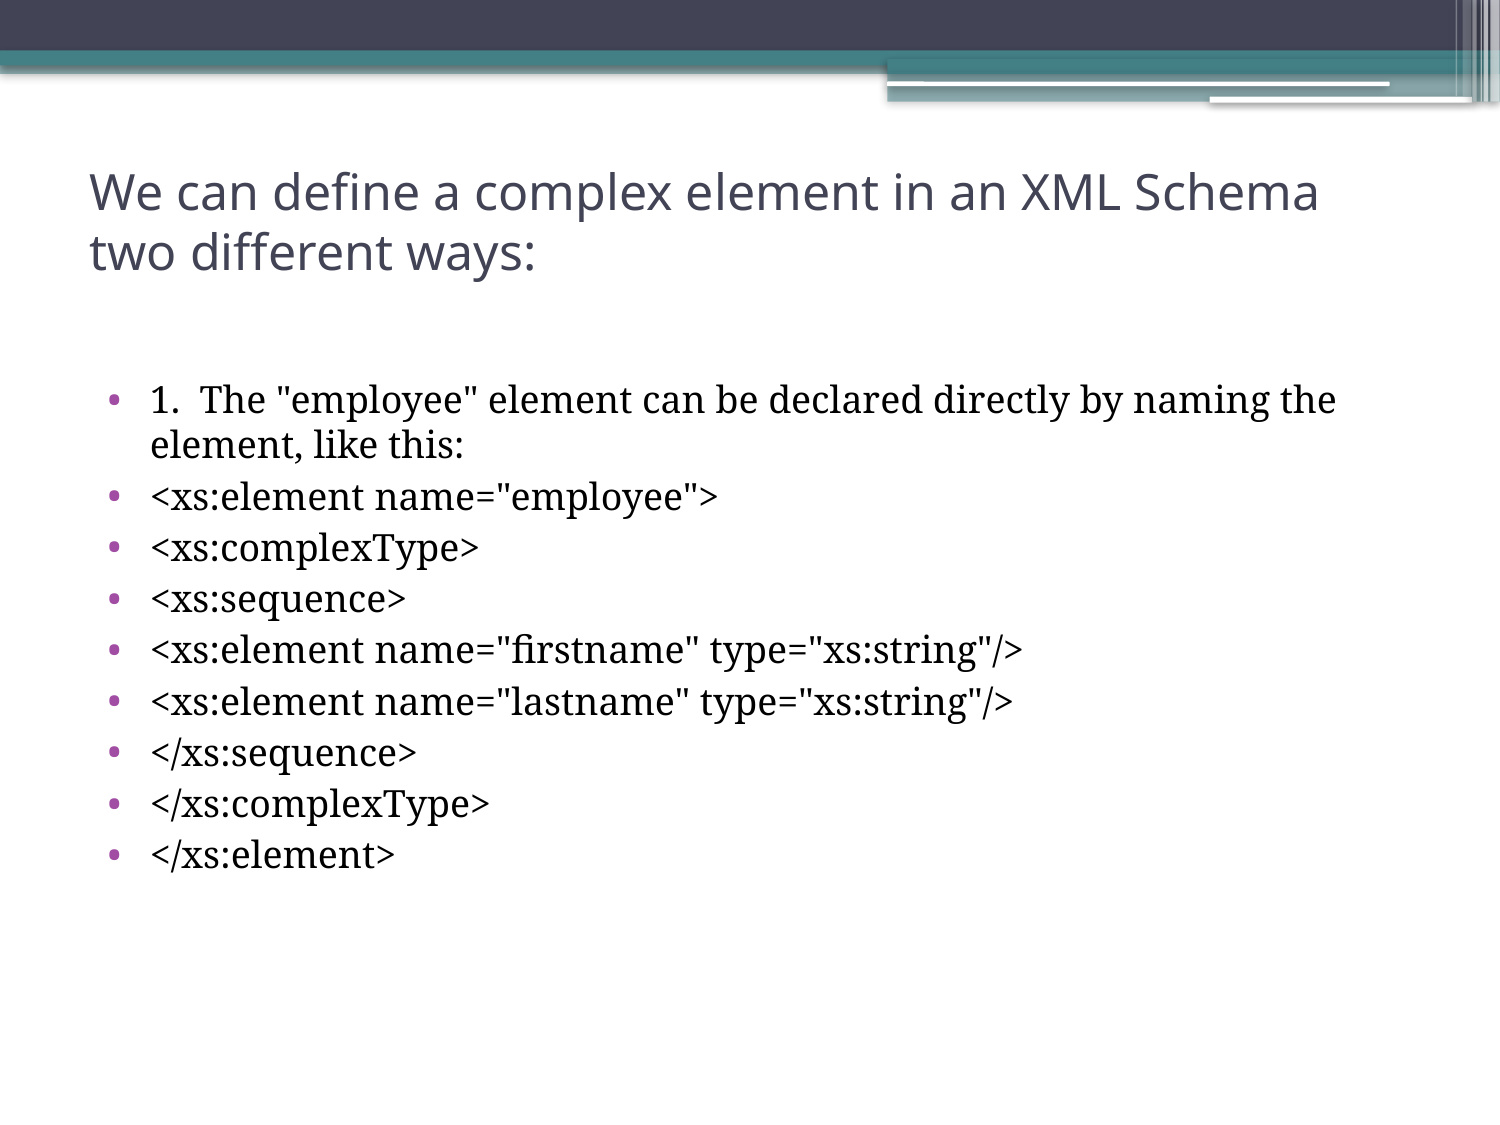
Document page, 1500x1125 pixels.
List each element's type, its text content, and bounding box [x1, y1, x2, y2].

list 1. The "employee" element can be declared directly by naming the element, like this: <xs:element name="employee"> <xs:complexType> <xs:sequence> <xs:element name="firstname" type="xs:string"/> <xs:element name="lastname" type="xs:string"/> </xs:sequence> </xs:complexType> </xs:element> [75, 368, 1425, 1079]
title We can define a complex element in an XML Schema two different ways: [75, 162, 1425, 338]
